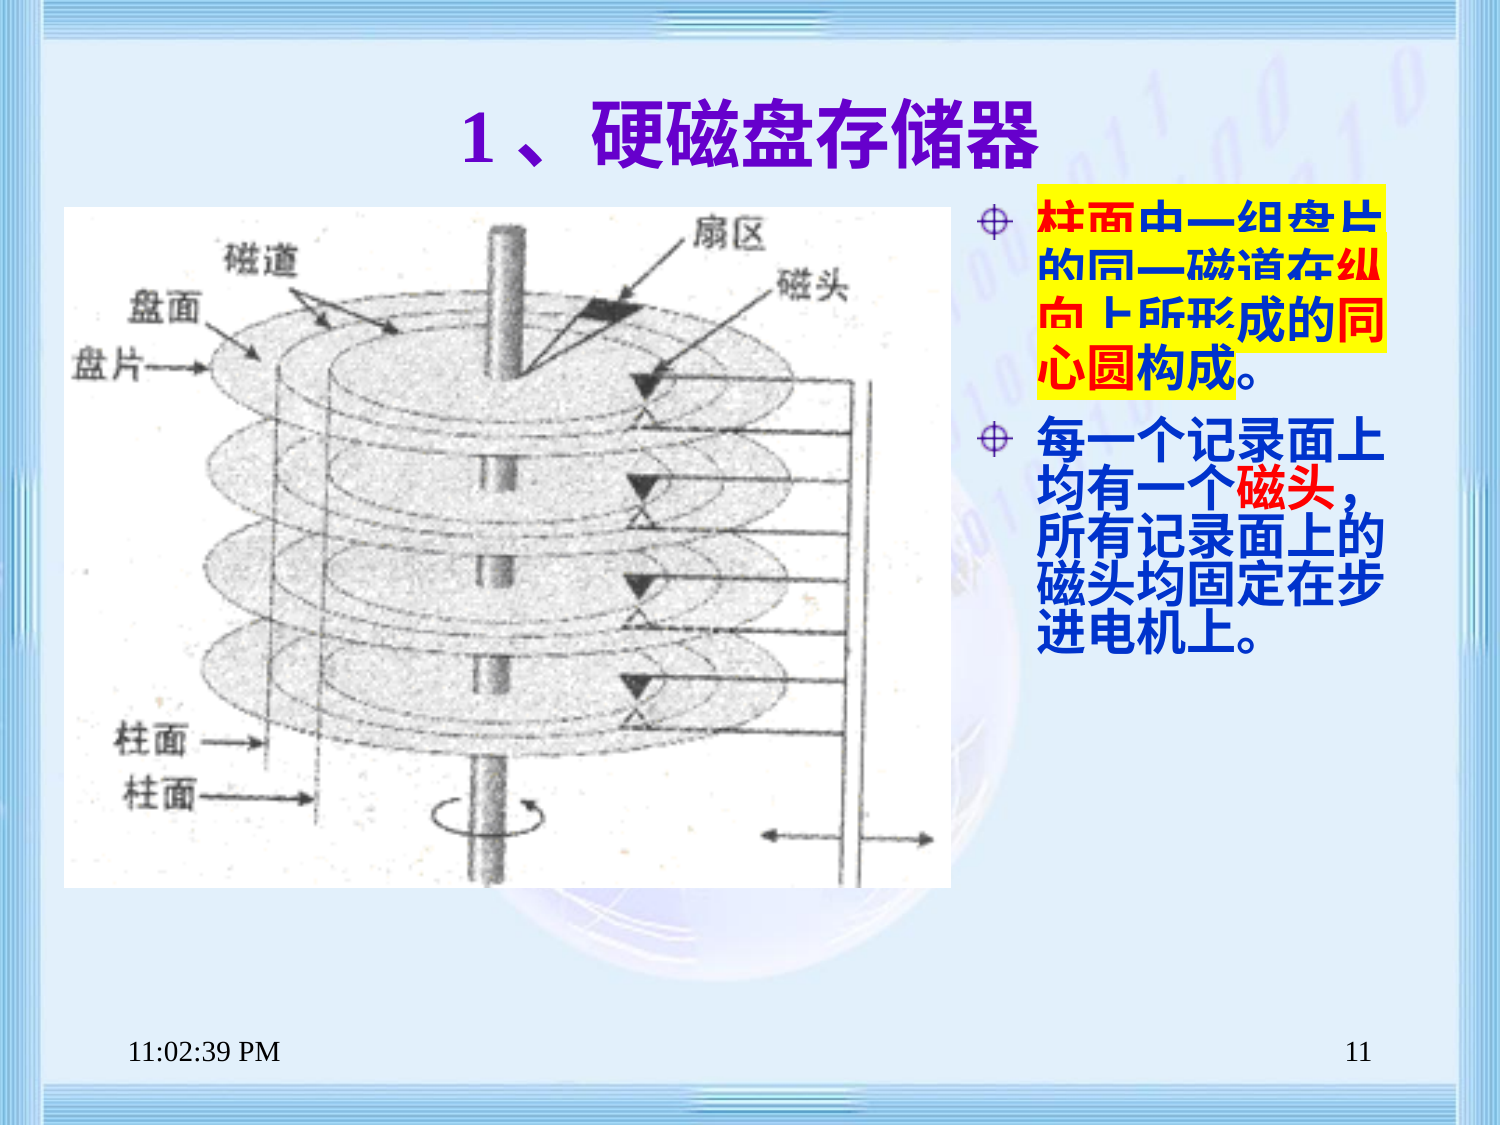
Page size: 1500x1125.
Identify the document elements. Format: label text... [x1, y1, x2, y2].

picture [0, 0, 1500, 1125]
slide_number 11 [1074, 1024, 1388, 1101]
list 柱面由一组盘片的同一磁道在纵向上所形成的同心圆构成。 每一个记录面上均有一个磁头，所有记录面上的磁头均固定在步进电机上。 [962, 196, 1424, 953]
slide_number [112, 1024, 426, 1101]
title 1、硬磁盘存储器 [111, 77, 1388, 187]
